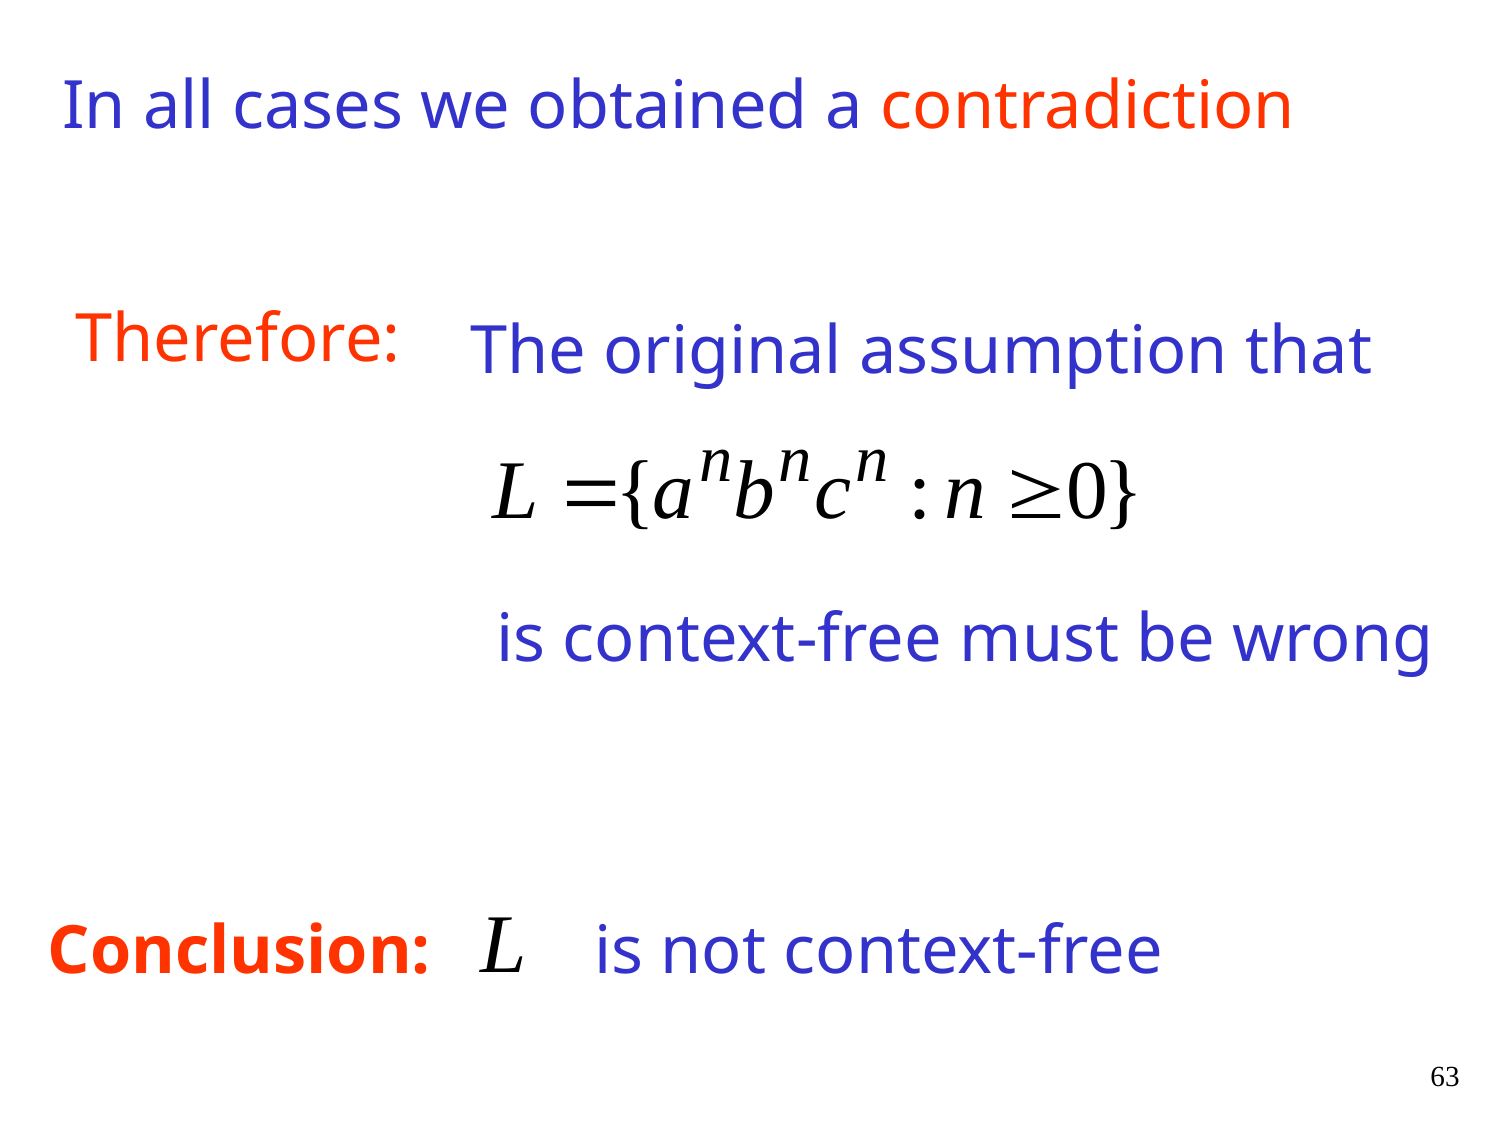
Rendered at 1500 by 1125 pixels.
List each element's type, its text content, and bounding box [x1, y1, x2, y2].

text_box Conclusion: [33, 899, 446, 995]
text_box In all cases we obtained a contradiction [47, 54, 1311, 149]
text_box Therefore: [60, 287, 416, 383]
text_box is context-free must be wrong [481, 587, 1450, 683]
text_box The original assumption that [455, 299, 1406, 395]
text_box is not context-free [579, 899, 1179, 995]
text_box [474, 912, 530, 978]
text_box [487, 424, 1140, 542]
slide_number 63 [1162, 1050, 1475, 1100]
